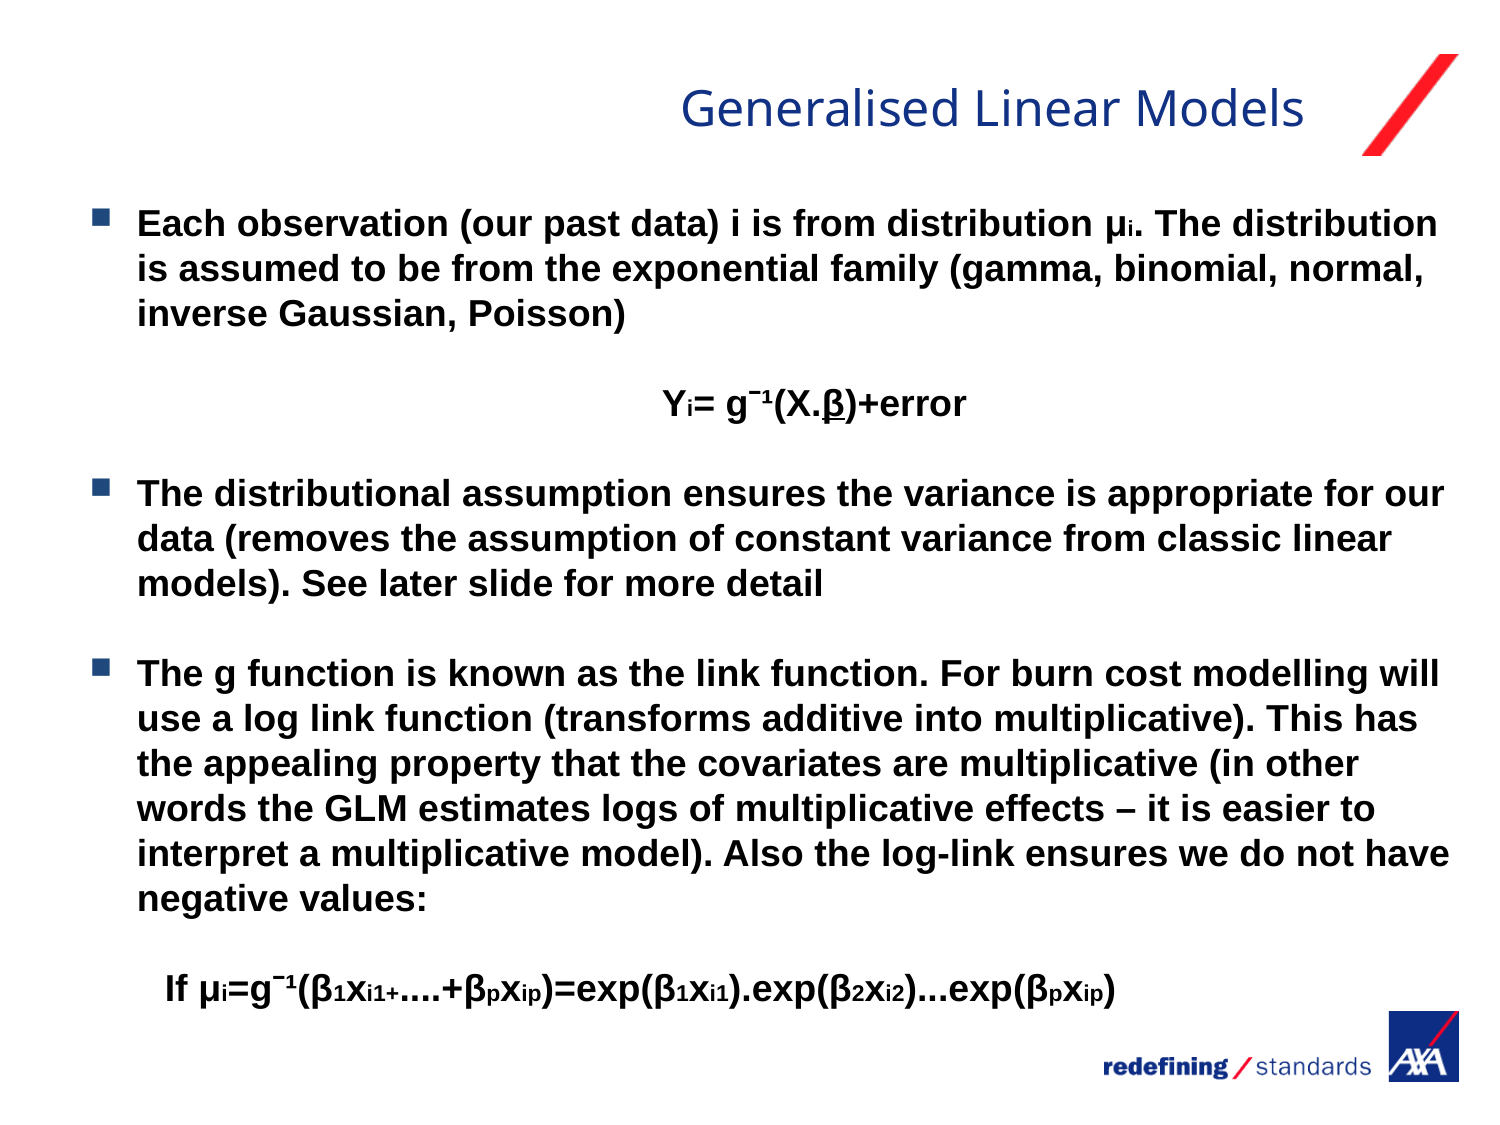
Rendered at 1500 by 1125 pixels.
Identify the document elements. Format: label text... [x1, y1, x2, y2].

text_box Each observation (our past data) i is from distribution μi. The distribution is assumed to be from the exponential family (gamma, binomial, normal, inverse Gaussian, Poisson) Yi= gˉ¹(X.β)+error The distributional assumption ensures the variance is appropriate for our data (removes the assumption of constant variance from classic linear models). See later slide for more detail The g function is known as the link function. For burn cost modelling will use a log link function (transforms additive into multiplicative). This has the appealing property that the covariates are multiplicative (in other words the GLM estimates logs of multiplicative effects – it is easier to interpret a multiplicative model). Also the log-link ensures we do not have negative values: If μi=gˉ¹(β1xi1+....+βpxip)=exp(β1xi1).exp(β2xi2)...exp(βpxip) f [89, 198, 1465, 961]
picture [1104, 1011, 1459, 1082]
title Generalised Linear Models [220, 30, 1334, 181]
picture [1362, 54, 1459, 156]
